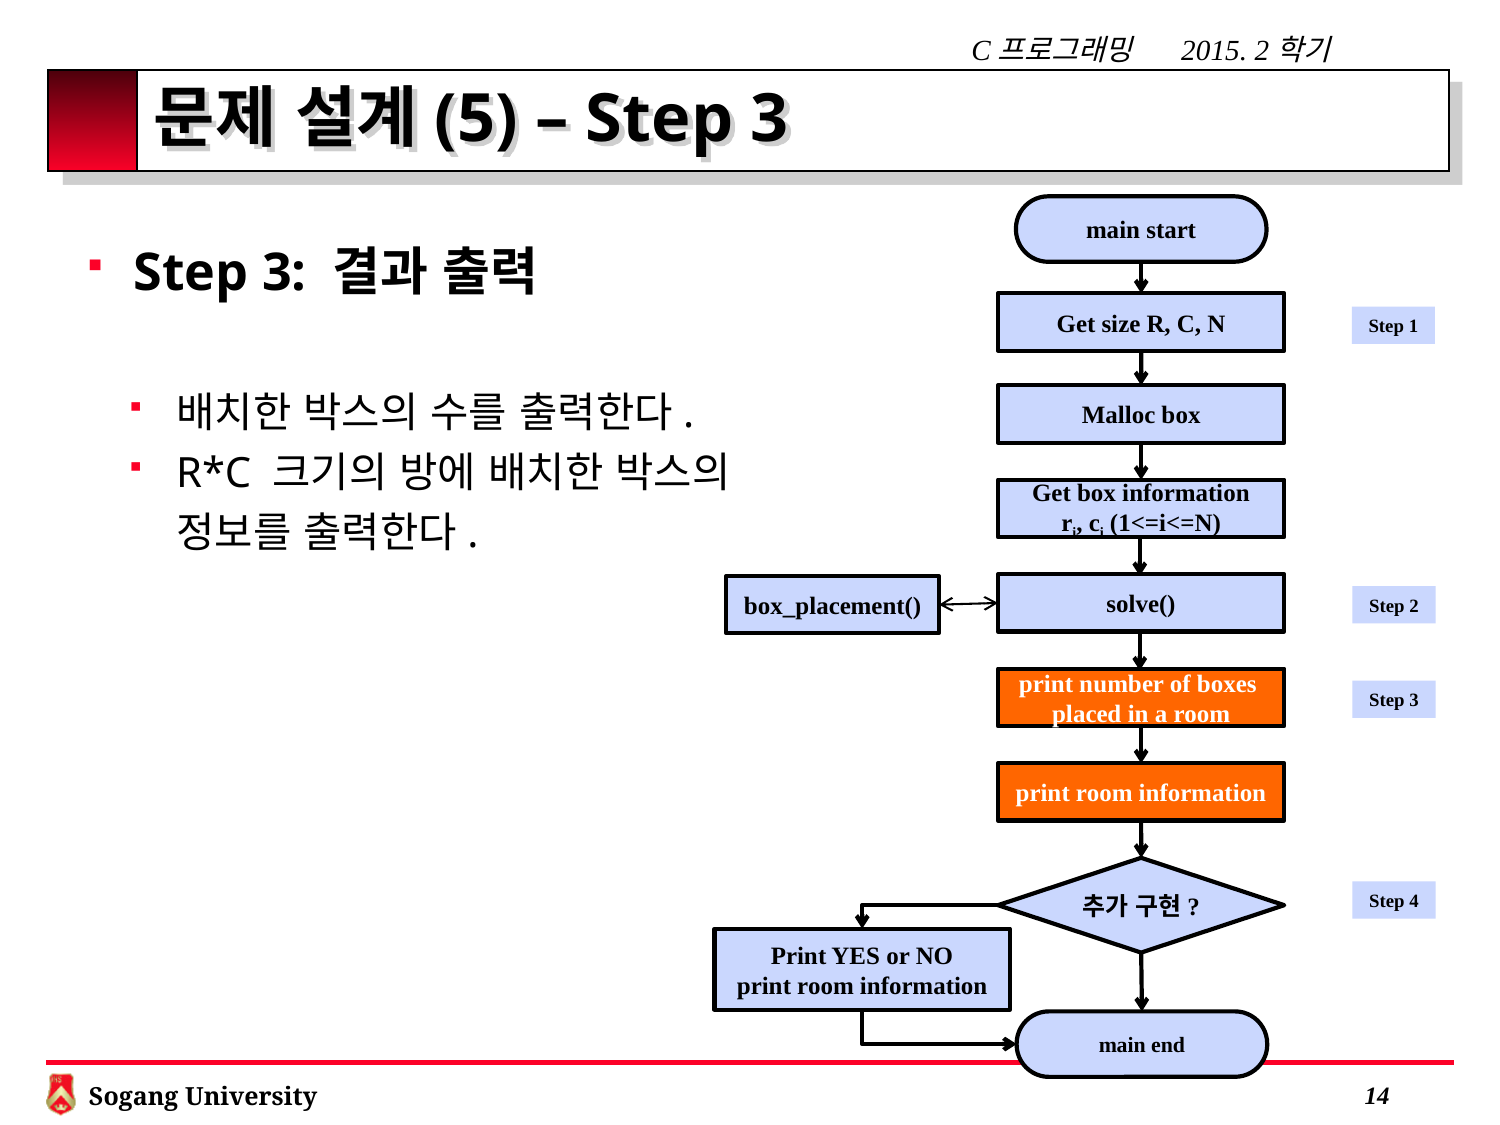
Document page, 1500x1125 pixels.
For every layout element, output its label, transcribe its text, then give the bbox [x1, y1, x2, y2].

text_box print room information [997, 763, 1285, 821]
text_box Get size R, C, N [998, 293, 1285, 351]
slide_number 13 [1287, 1070, 1405, 1119]
picture [44, 1068, 80, 1119]
text_box Print YES or NO print room information [714, 928, 1010, 1010]
text_box main start [1015, 196, 1267, 262]
text_box 추가 구현? [999, 859, 1285, 953]
title 문제 설계(5) – Step 3 [138, 65, 1455, 179]
text_box box_placement() [726, 575, 939, 634]
text_box Step 4 [1352, 881, 1436, 919]
text_box main end [1016, 1011, 1268, 1077]
text_box Step 3 [1352, 680, 1436, 718]
text_box solve() [997, 574, 1285, 632]
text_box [921, 949, 957, 1105]
text_box Step 3: 결과 출력 배치한 박스의 수를 출력한다. R*C 크기의 방에 배치한 박스의 정보를 출력한다. [71, 218, 1435, 1007]
text_box print number of boxes placed in a room [997, 668, 1285, 727]
text_box Get box information ri, ci (1<=i<=N) [997, 479, 1285, 538]
text_box Malloc box [997, 385, 1285, 443]
text_box Step 1 [1351, 306, 1435, 344]
text_box Step 2 [1352, 586, 1436, 624]
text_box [861, 904, 999, 929]
